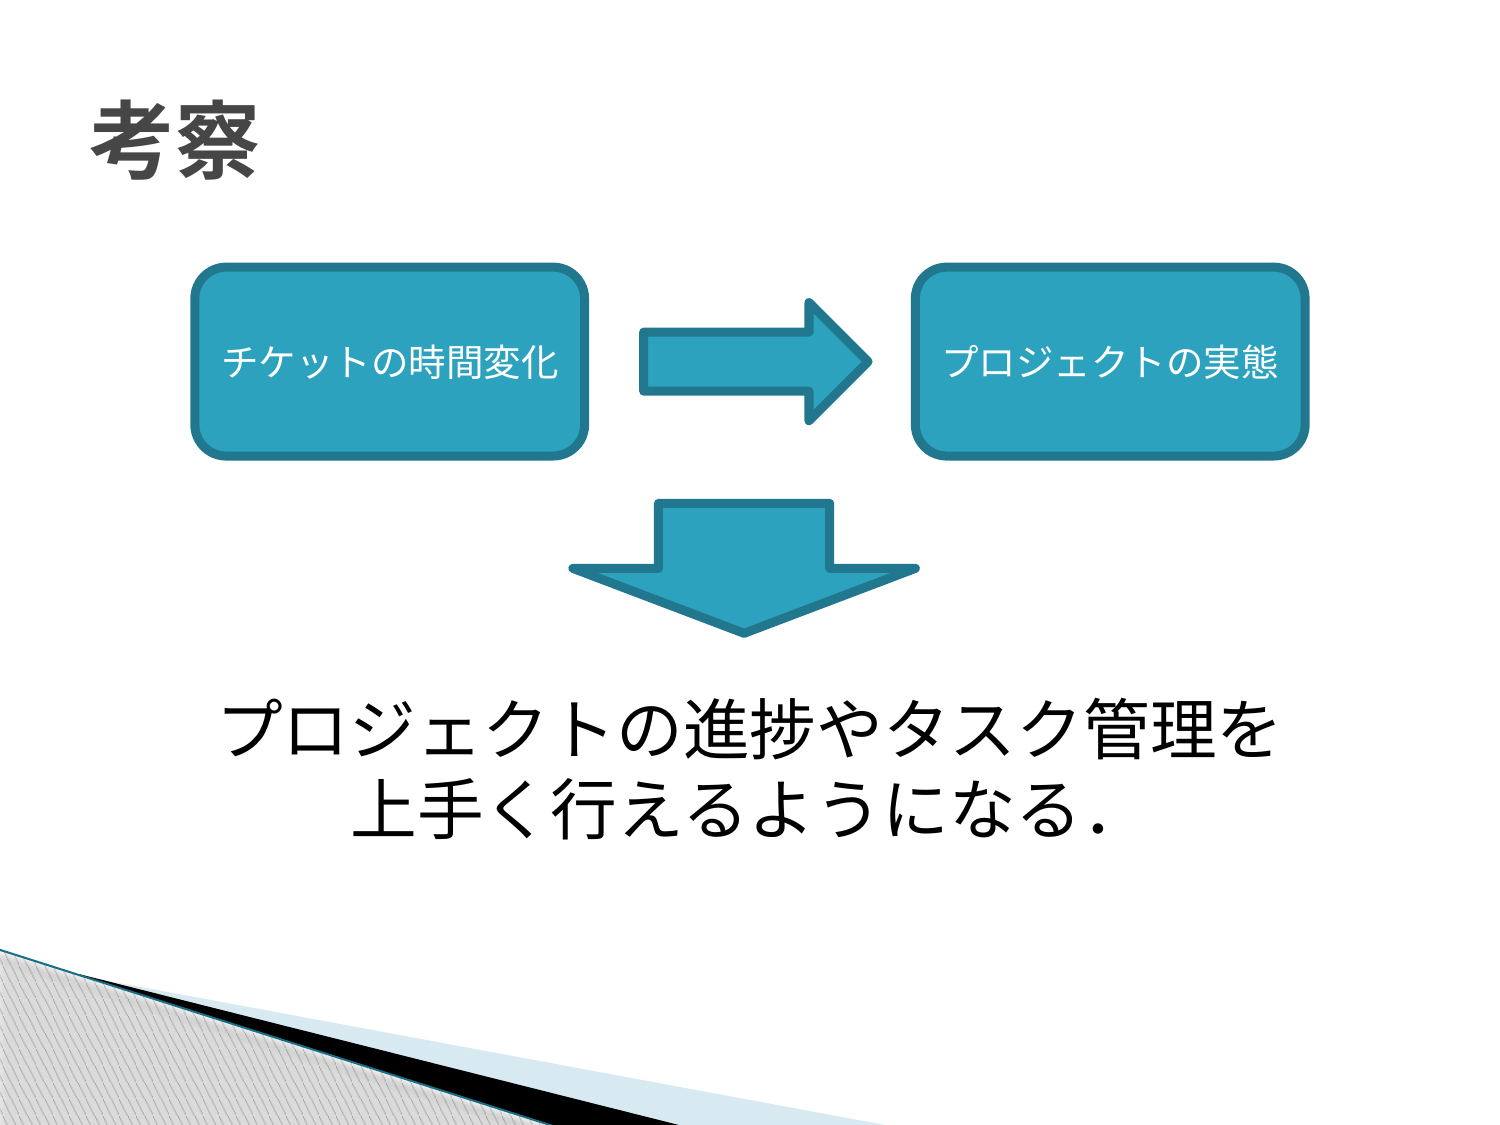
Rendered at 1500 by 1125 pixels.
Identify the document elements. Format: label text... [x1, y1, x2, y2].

text_box チケットの時間変化 [190, 262, 590, 461]
text_box プロジェクトの実態 [910, 262, 1310, 461]
text_box プロジェクトの進捗やタスク管理を 上手く行えるようになる． [100, 680, 1400, 856]
text_box [639, 298, 873, 426]
title 考察 [75, 45, 1425, 233]
text_box [568, 498, 920, 638]
